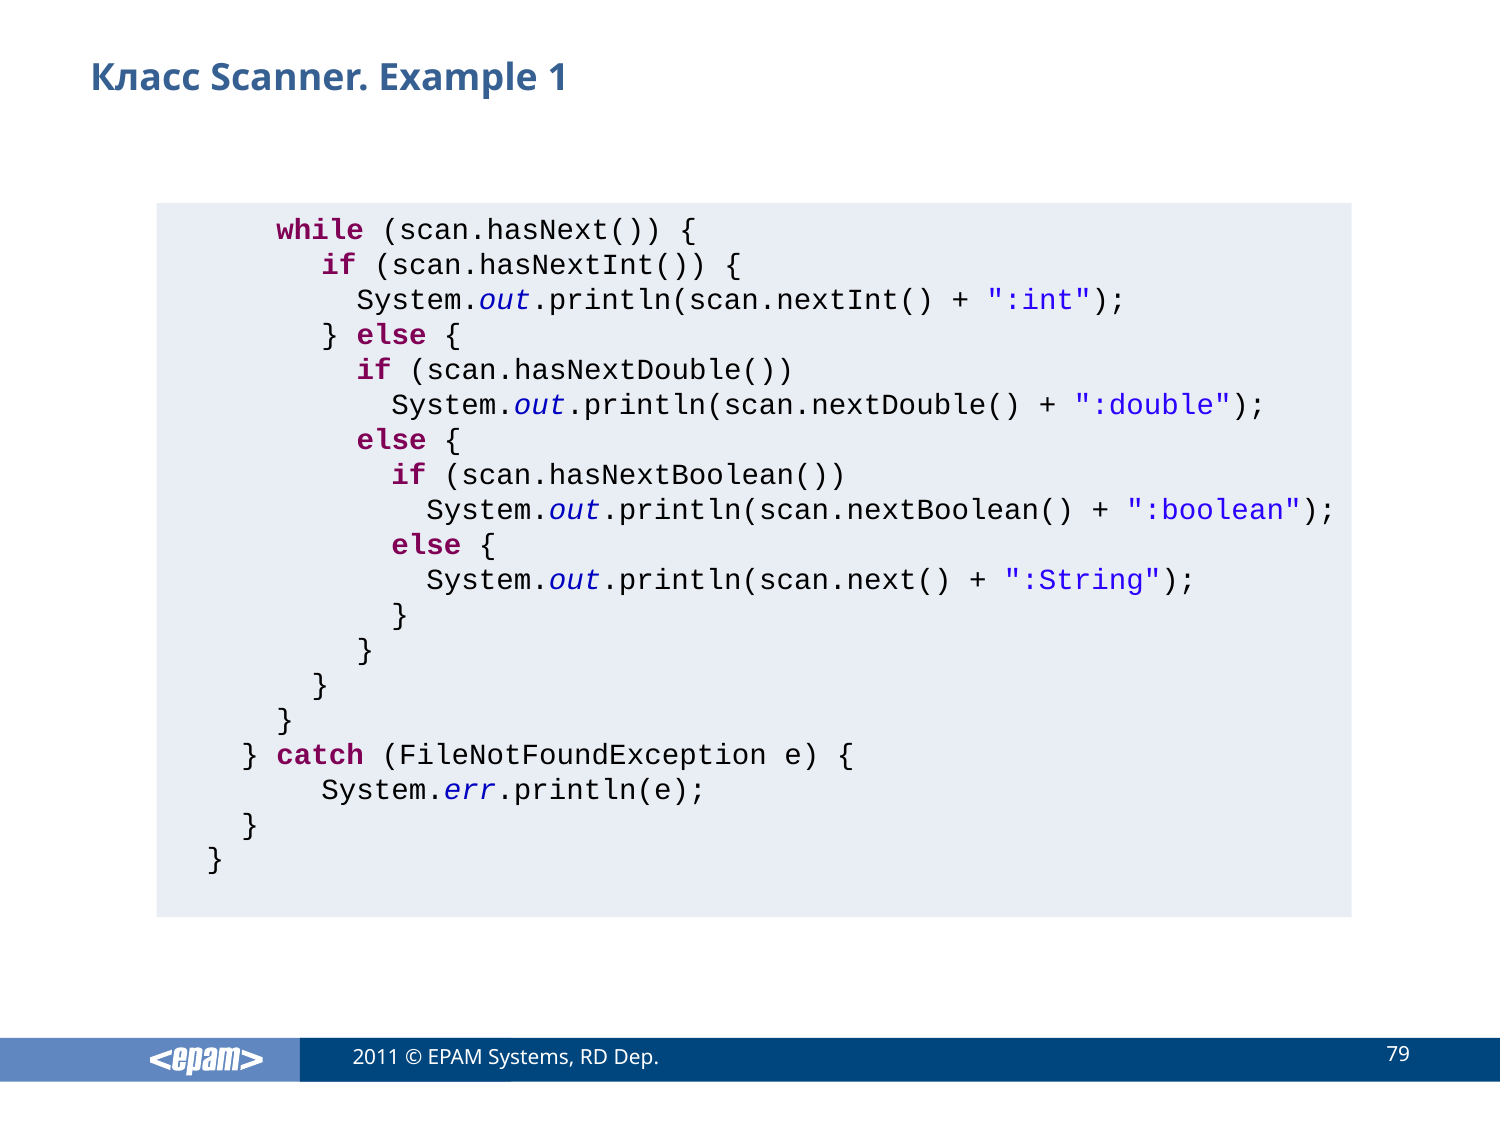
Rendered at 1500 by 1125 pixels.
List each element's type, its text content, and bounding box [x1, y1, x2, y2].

footer 2011 © EPAM Systems, RD Dep. [337, 1028, 738, 1088]
text_box while (scan.hasNext()) { if (scan.hasNextInt()) { System.out.println(scan.nextInt() + ":int"); } else { if (scan.hasNextDouble()) System.out.println(scan.nextDouble() + ":double"); else { if (scan.hasNextBoolean()) System.out.println(scan.nextBoolean() + ":boolean"); else { System.out.println(scan.next() + ":String"); } } } } } catch (FileNotFoundException e) { System.err.println(e); } } [156, 203, 1352, 918]
title Класс Scanner. Example 1 [75, 45, 1425, 163]
slide_number 79 [1262, 1025, 1425, 1085]
